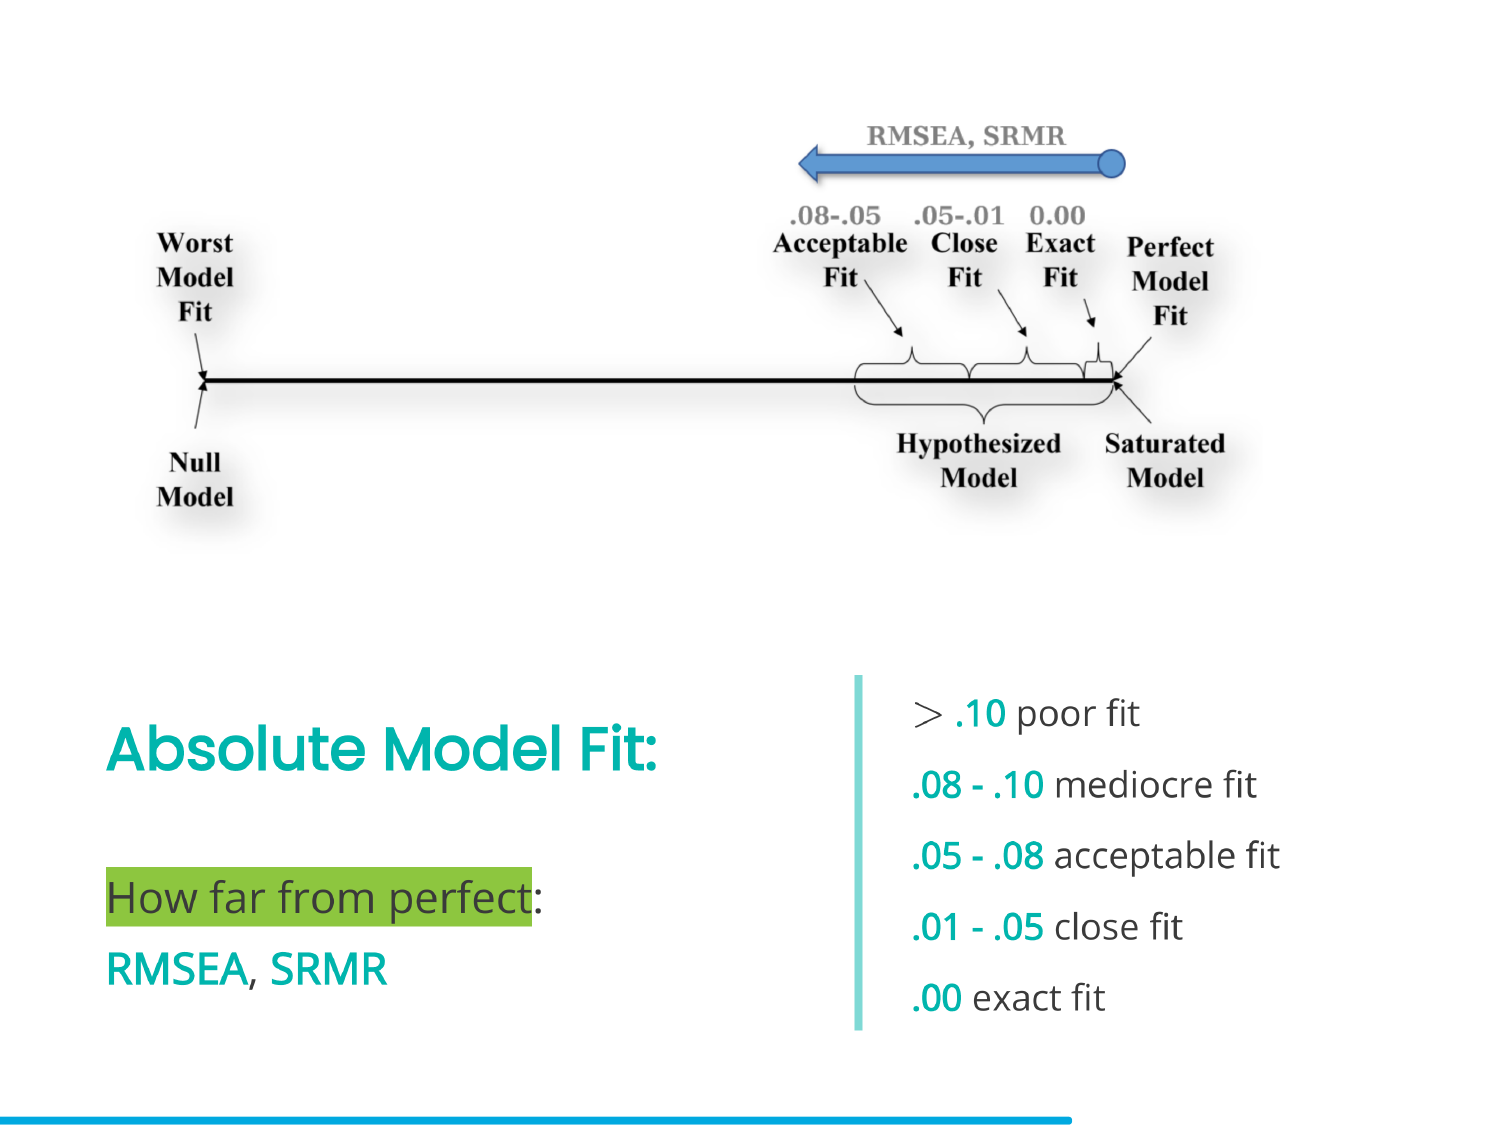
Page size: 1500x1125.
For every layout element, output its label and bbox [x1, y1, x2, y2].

list [0, 0, 1500, 1125]
